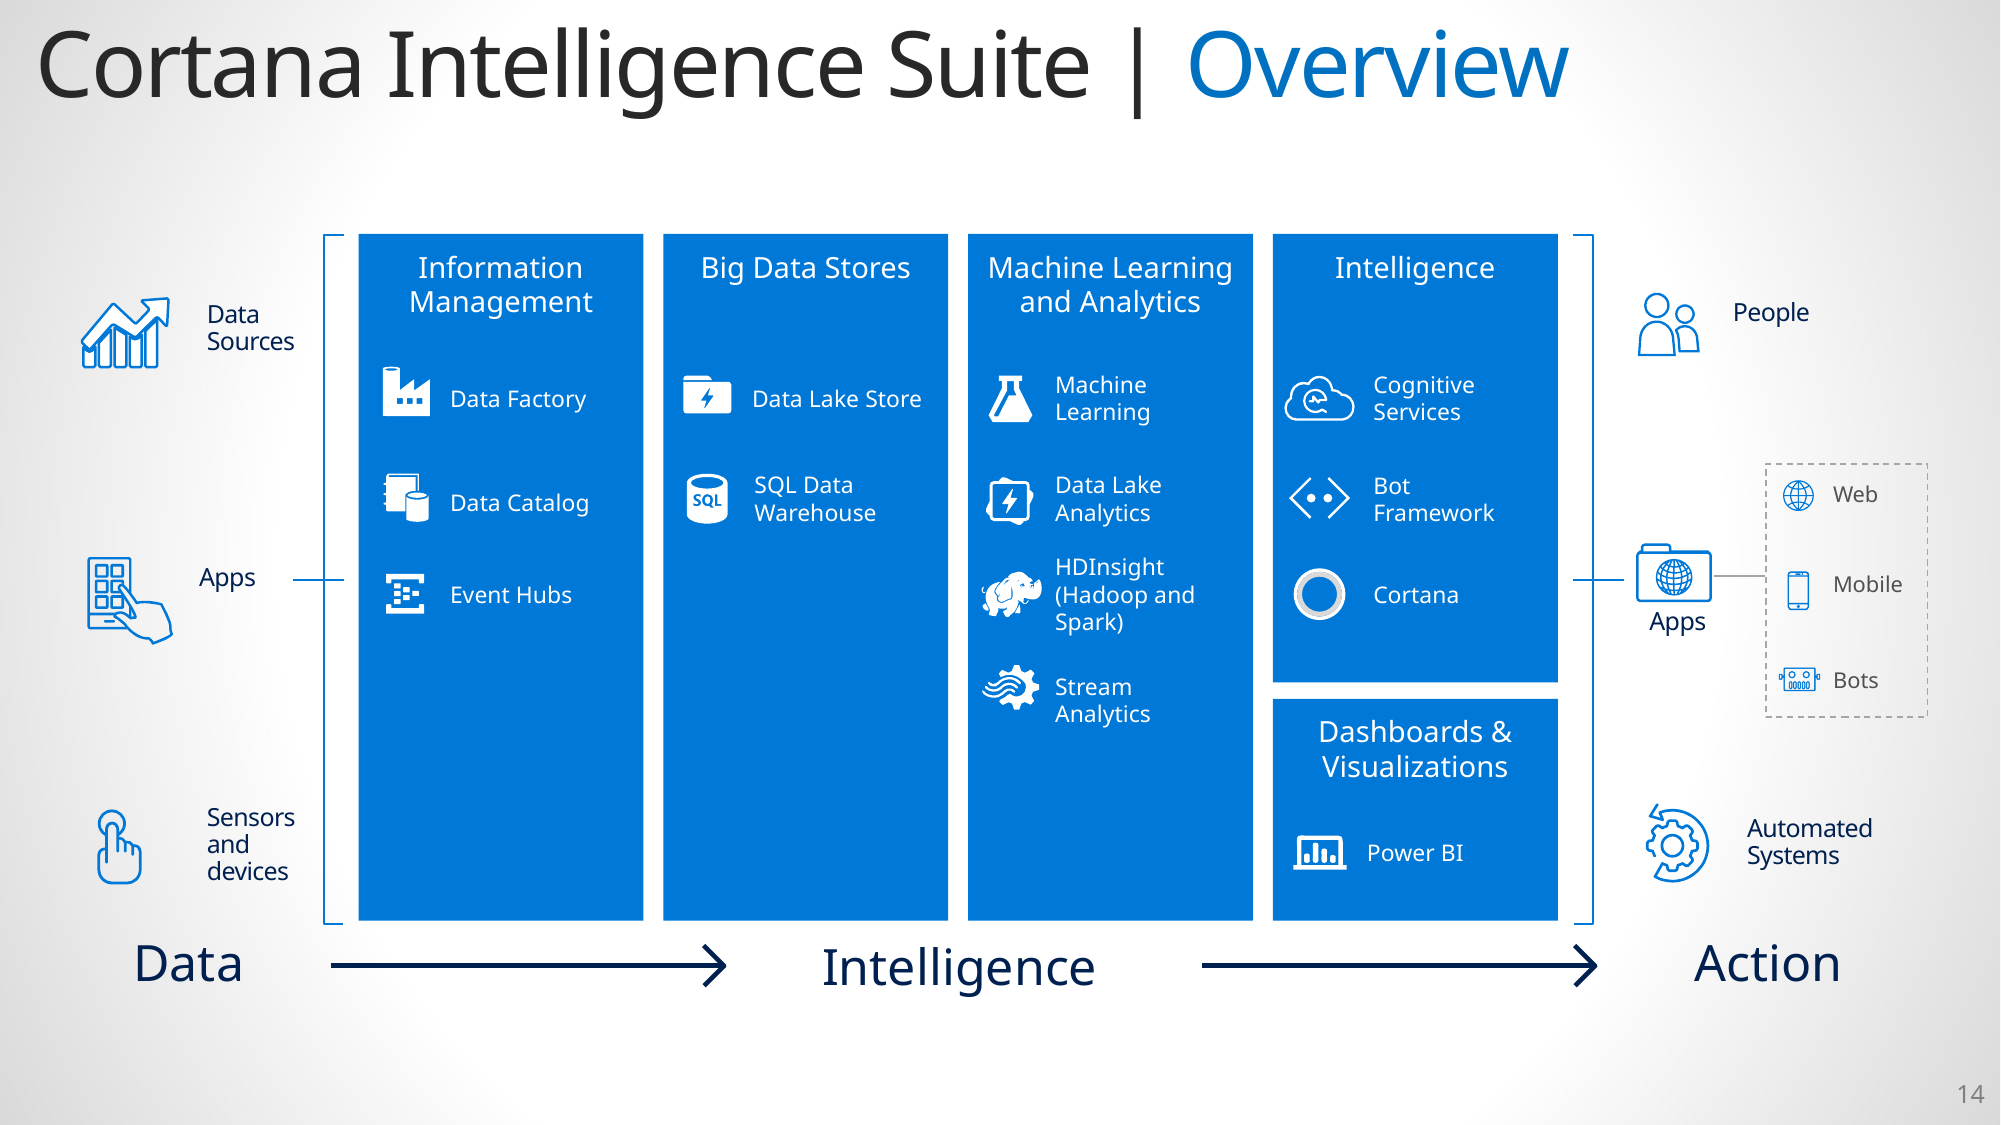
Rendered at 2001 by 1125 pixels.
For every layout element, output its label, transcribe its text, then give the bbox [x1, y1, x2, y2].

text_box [1572, 235, 1941, 993]
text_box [330, 233, 663, 981]
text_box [1254, 233, 1624, 981]
text_box Cortana Intelligence Suite | Overview [20, 11, 2000, 146]
slide_number 14 [1550, 1065, 2000, 1125]
picture [0, 0, 2001, 1125]
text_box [663, 233, 1254, 997]
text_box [81, 235, 386, 993]
